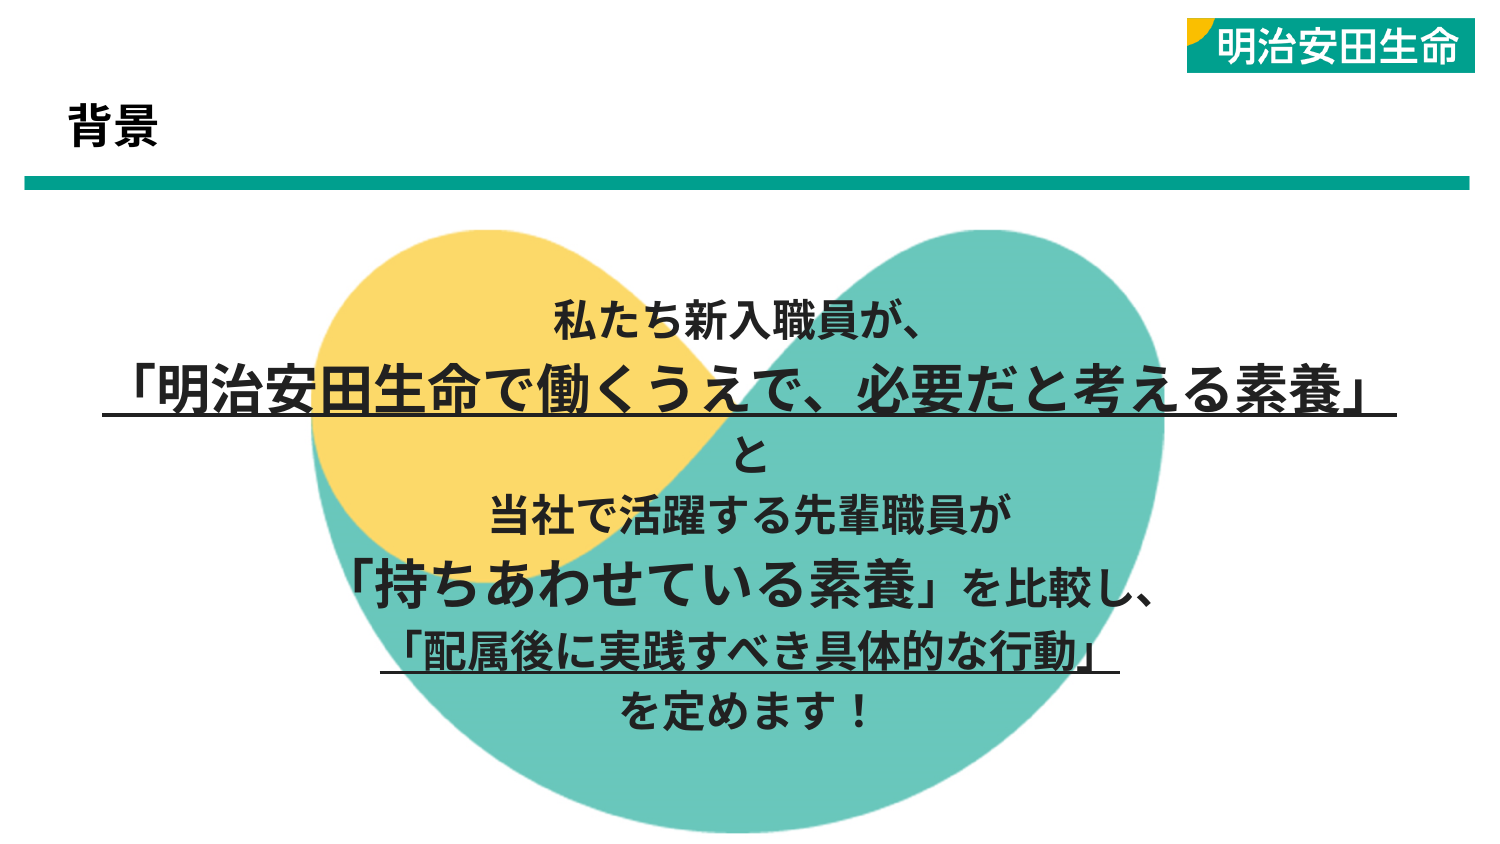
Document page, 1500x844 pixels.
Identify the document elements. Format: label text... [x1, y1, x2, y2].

text_box 私たち新入職員が、 「明治安田生命で働くうえで、必要だと考える素養」と 当社で活躍する先輩職員が 「持ちあわせている素養」を比較し、 「配属後に実践すべき具体的な行動」 を定めます！ [1254, 269, 1434, 787]
text_box 背景 [51, 72, 1449, 167]
picture [1187, 17, 1476, 74]
text_box 私たち新入職員が、 「明治安田生命で働くうえで、必要だと考える素養」と 当社で活躍する先輩職員が 「持ちあわせている素養」を比較し、 「配属後に実践すべき具体的な行動」 を定めます！ [66, 269, 244, 787]
picture [24, 176, 1476, 190]
picture [249, 199, 1251, 844]
